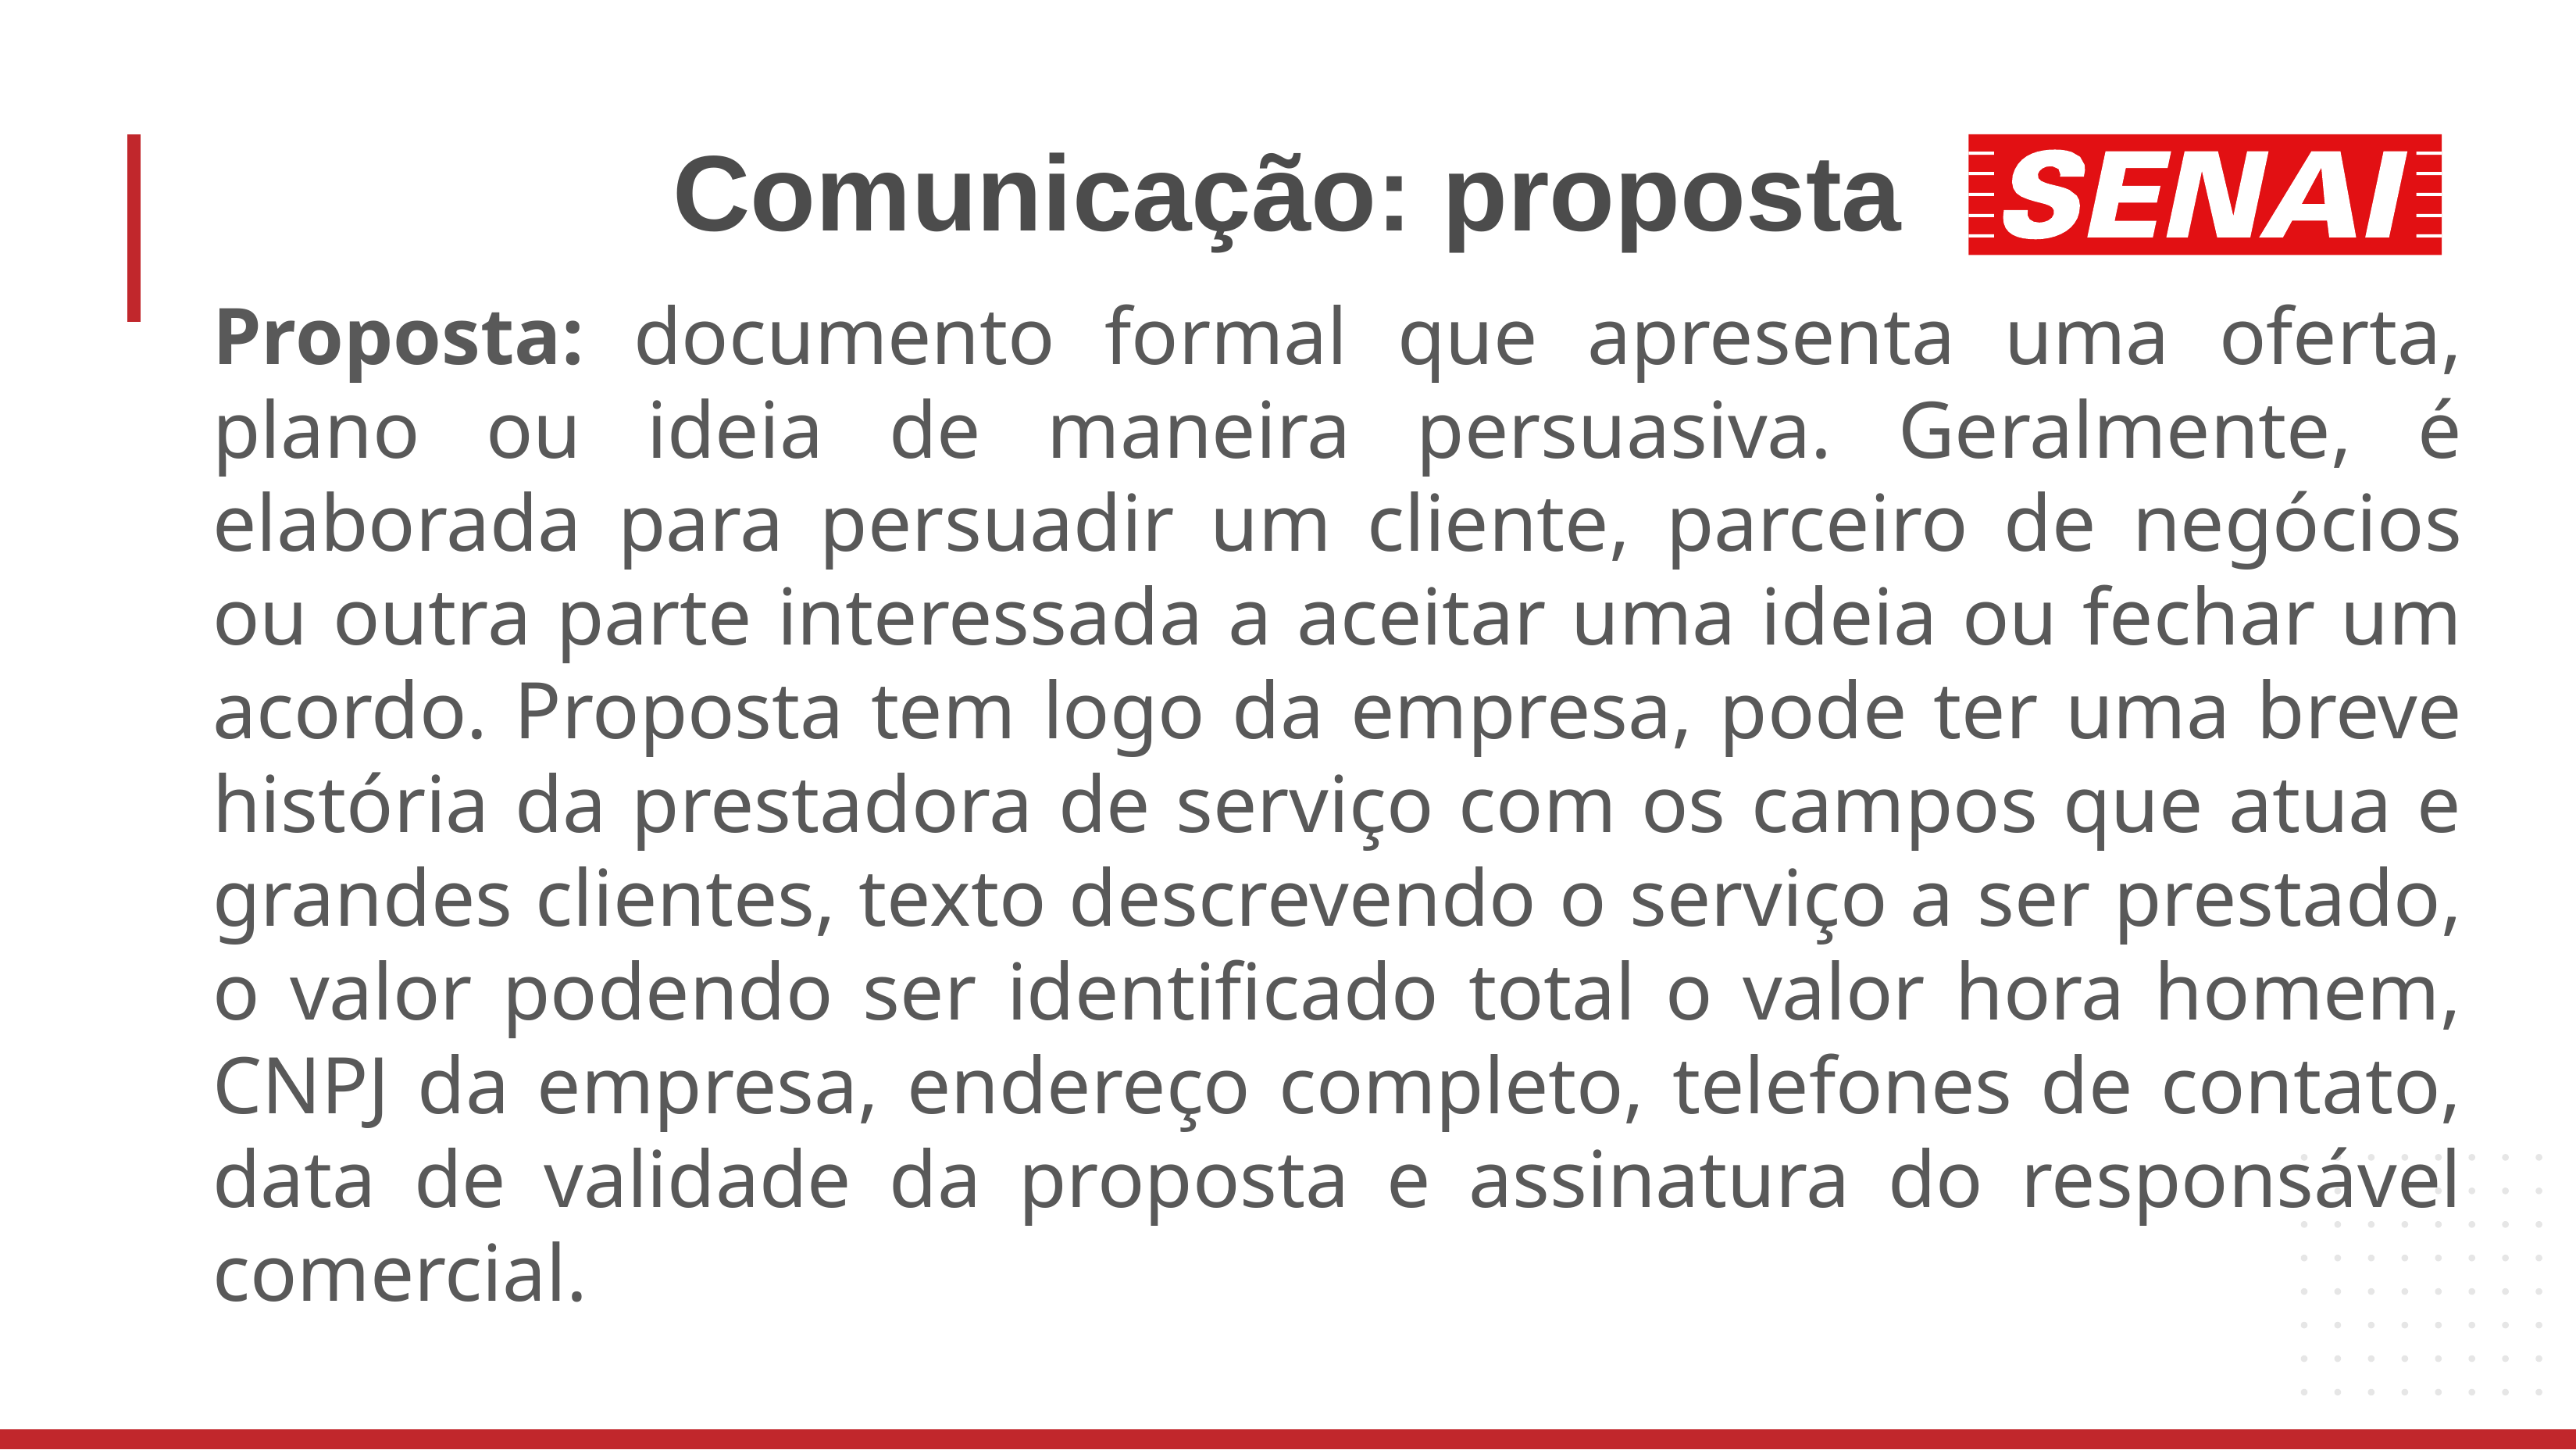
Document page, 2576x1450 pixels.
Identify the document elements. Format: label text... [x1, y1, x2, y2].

text_box Proposta: documento formal que apresenta uma oferta, plano ou ideia de maneira persuasiva. Geralmente, é elaborada para persuadir um cliente, parceiro de negócios ou outra parte interessada a aceitar uma ideia ou fechar um acordo. Proposta tem logo da empresa, pode ter uma breve história da prestadora de serviço com os campos que atua e grandes clientes, texto descrevendo o serviço a ser prestado, o valor podendo ser identificado total o valor hora homem, CNPJ da empresa, endereço completo, telefones de contato, data de validade da proposta e assinatura do responsável comercial. [201, 280, 2476, 1323]
text_box [2535, 1188, 2542, 1195]
title Comunicação: proposta [644, 121, 1932, 280]
text_box [2367, 1323, 2375, 1329]
text_box [2535, 1288, 2542, 1295]
text_box [2435, 1388, 2442, 1396]
text_box [2535, 1355, 2542, 1362]
text_box [2535, 1321, 2542, 1329]
text_box [2401, 1323, 2409, 1329]
text_box [2535, 1254, 2542, 1262]
text_box [2367, 1388, 2375, 1396]
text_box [1968, 134, 2442, 255]
text_box [2468, 1388, 2476, 1396]
text_box [2435, 1355, 2442, 1362]
text_box [2468, 1323, 2476, 1329]
text_box [2435, 1323, 2442, 1329]
text_box [2502, 1188, 2509, 1195]
text_box [2535, 1221, 2542, 1228]
text_box [2334, 1388, 2342, 1396]
text_box [0, 1429, 2576, 1449]
text_box [2300, 1355, 2308, 1362]
text_box [2367, 1355, 2375, 1362]
text_box [2502, 1355, 2509, 1362]
text_box [2535, 1154, 2542, 1161]
text_box [2300, 1388, 2308, 1396]
text_box [2502, 1154, 2509, 1161]
text_box [2401, 1355, 2409, 1362]
text_box [2535, 1388, 2542, 1396]
text_box [2502, 1388, 2509, 1396]
text_box [2502, 1254, 2509, 1262]
text_box [2502, 1288, 2509, 1295]
text_box [2502, 1221, 2509, 1228]
text_box [2468, 1355, 2476, 1362]
text_box [2502, 1321, 2509, 1329]
text_box [2334, 1323, 2342, 1329]
text_box [2401, 1388, 2409, 1396]
text_box [2334, 1355, 2342, 1362]
text_box [2300, 1323, 2308, 1329]
